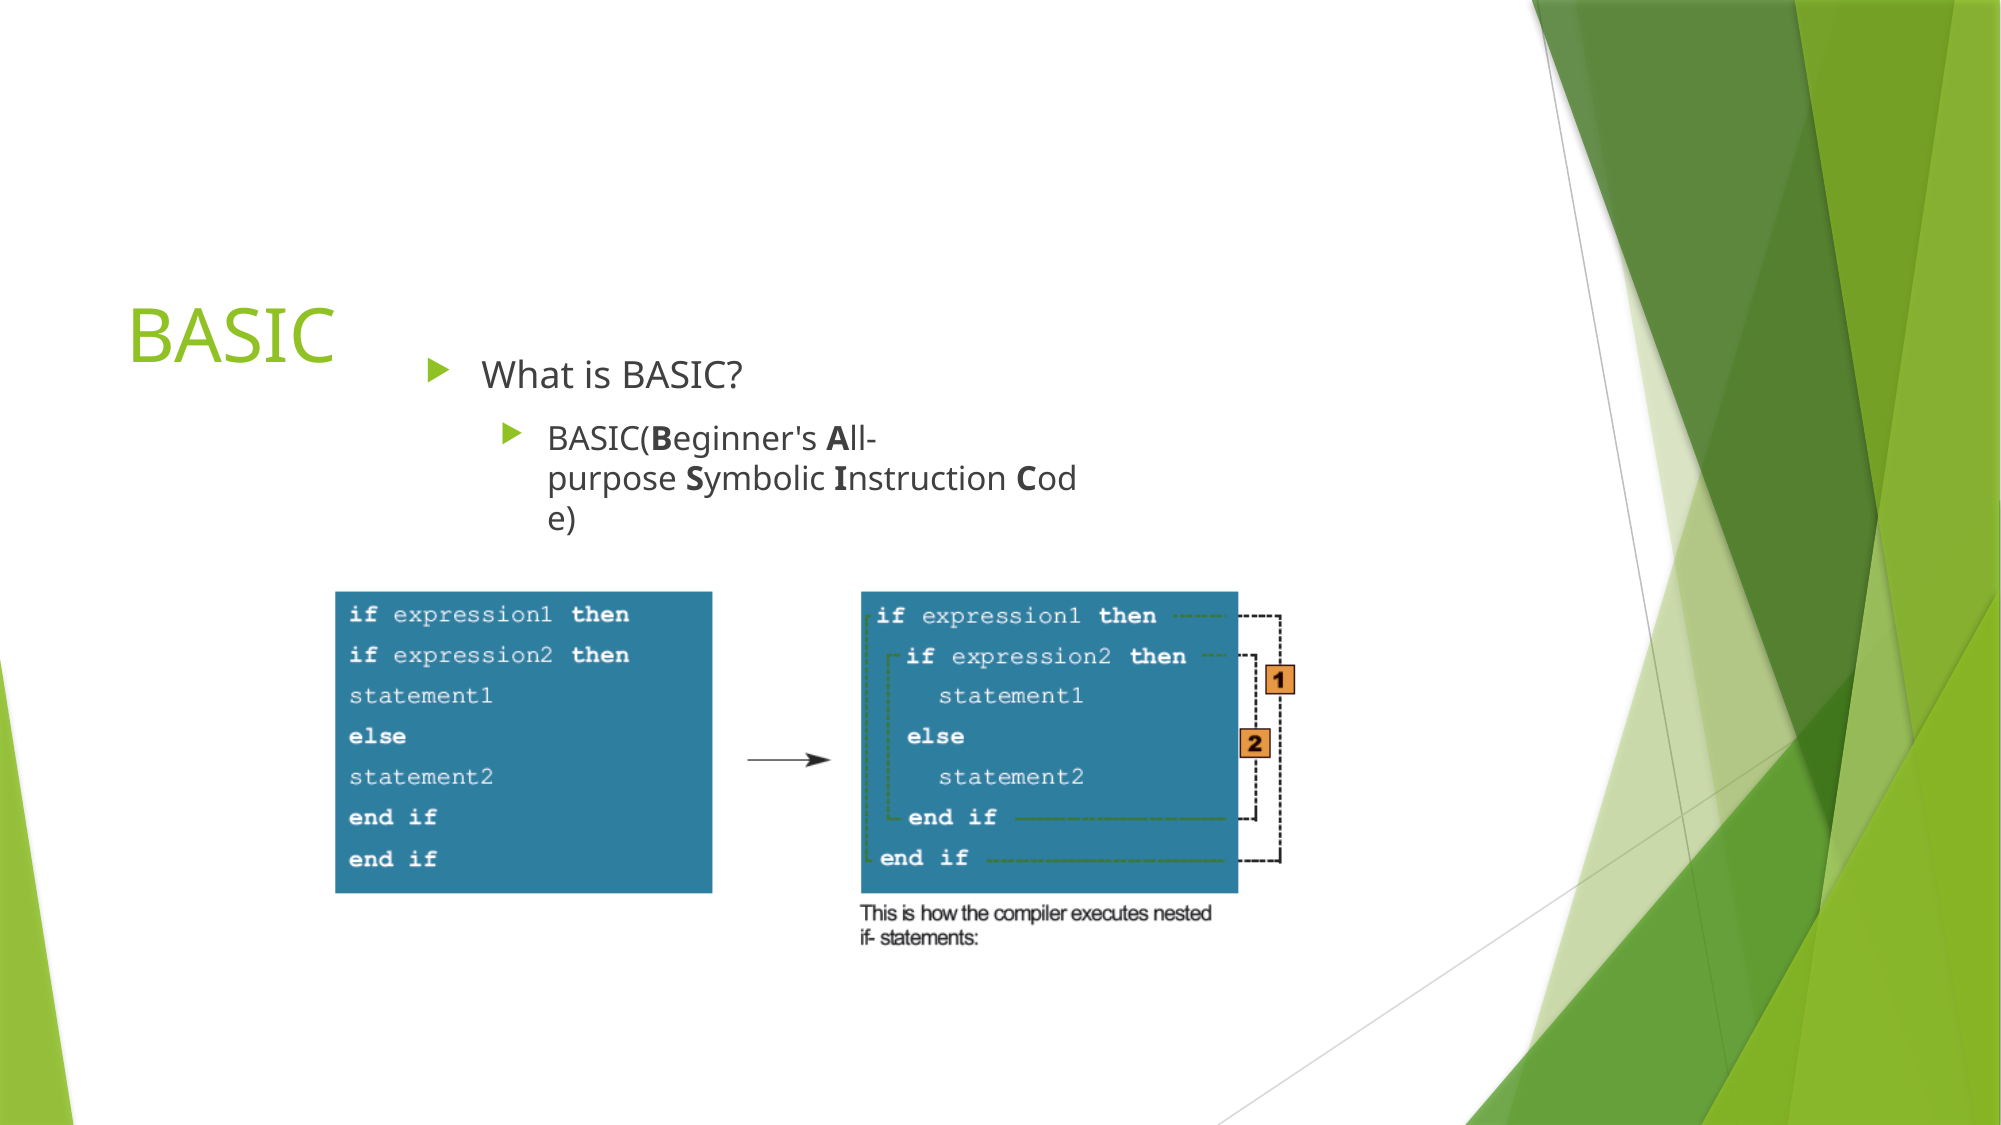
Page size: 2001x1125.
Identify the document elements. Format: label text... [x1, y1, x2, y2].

list What is BASIC? BASIC(Beginner's All-purpose Symbolic Instruction Code) [410, 343, 1097, 558]
title BASIC [111, 99, 1522, 317]
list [329, 584, 1303, 954]
